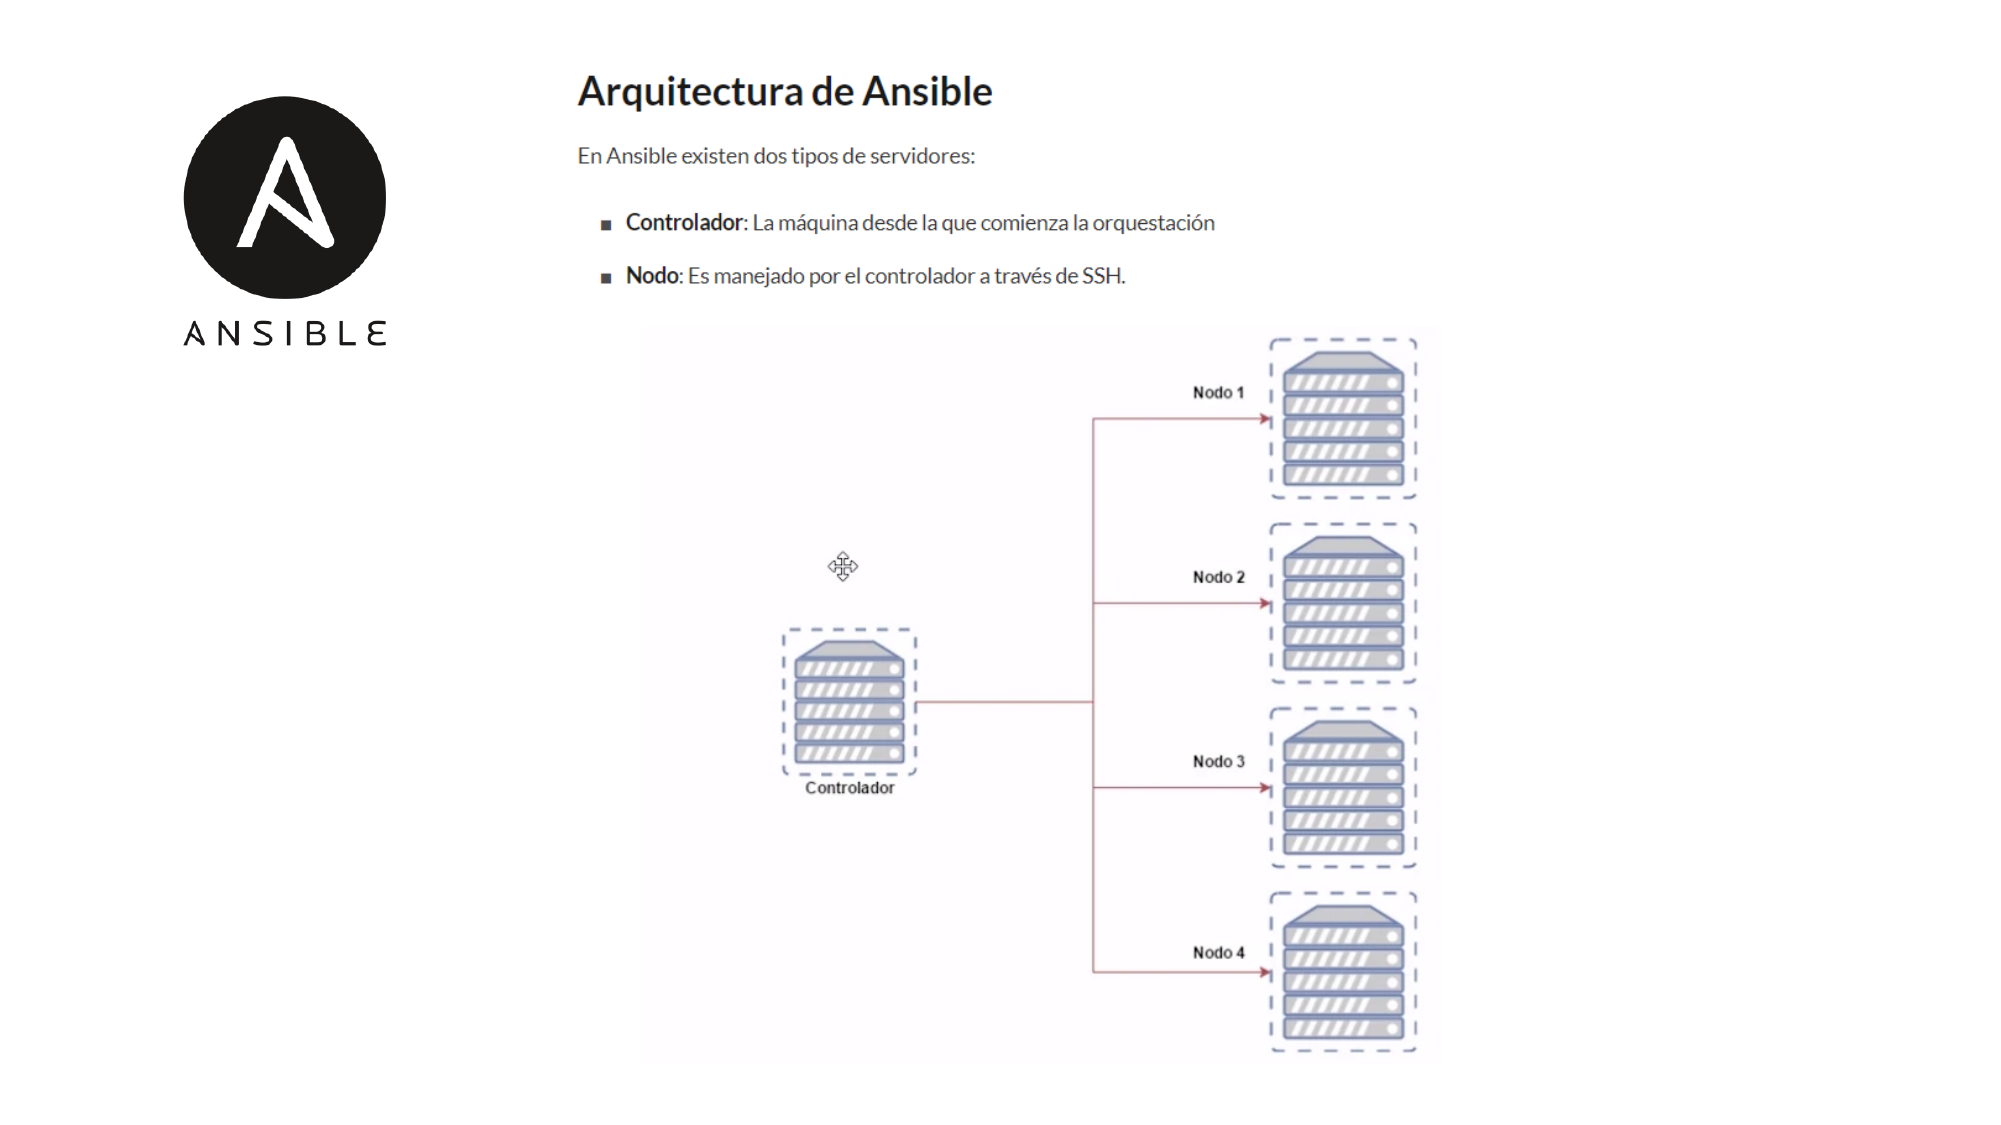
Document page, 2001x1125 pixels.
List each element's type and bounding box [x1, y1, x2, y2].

picture [558, 61, 1442, 1064]
picture [183, 96, 386, 346]
